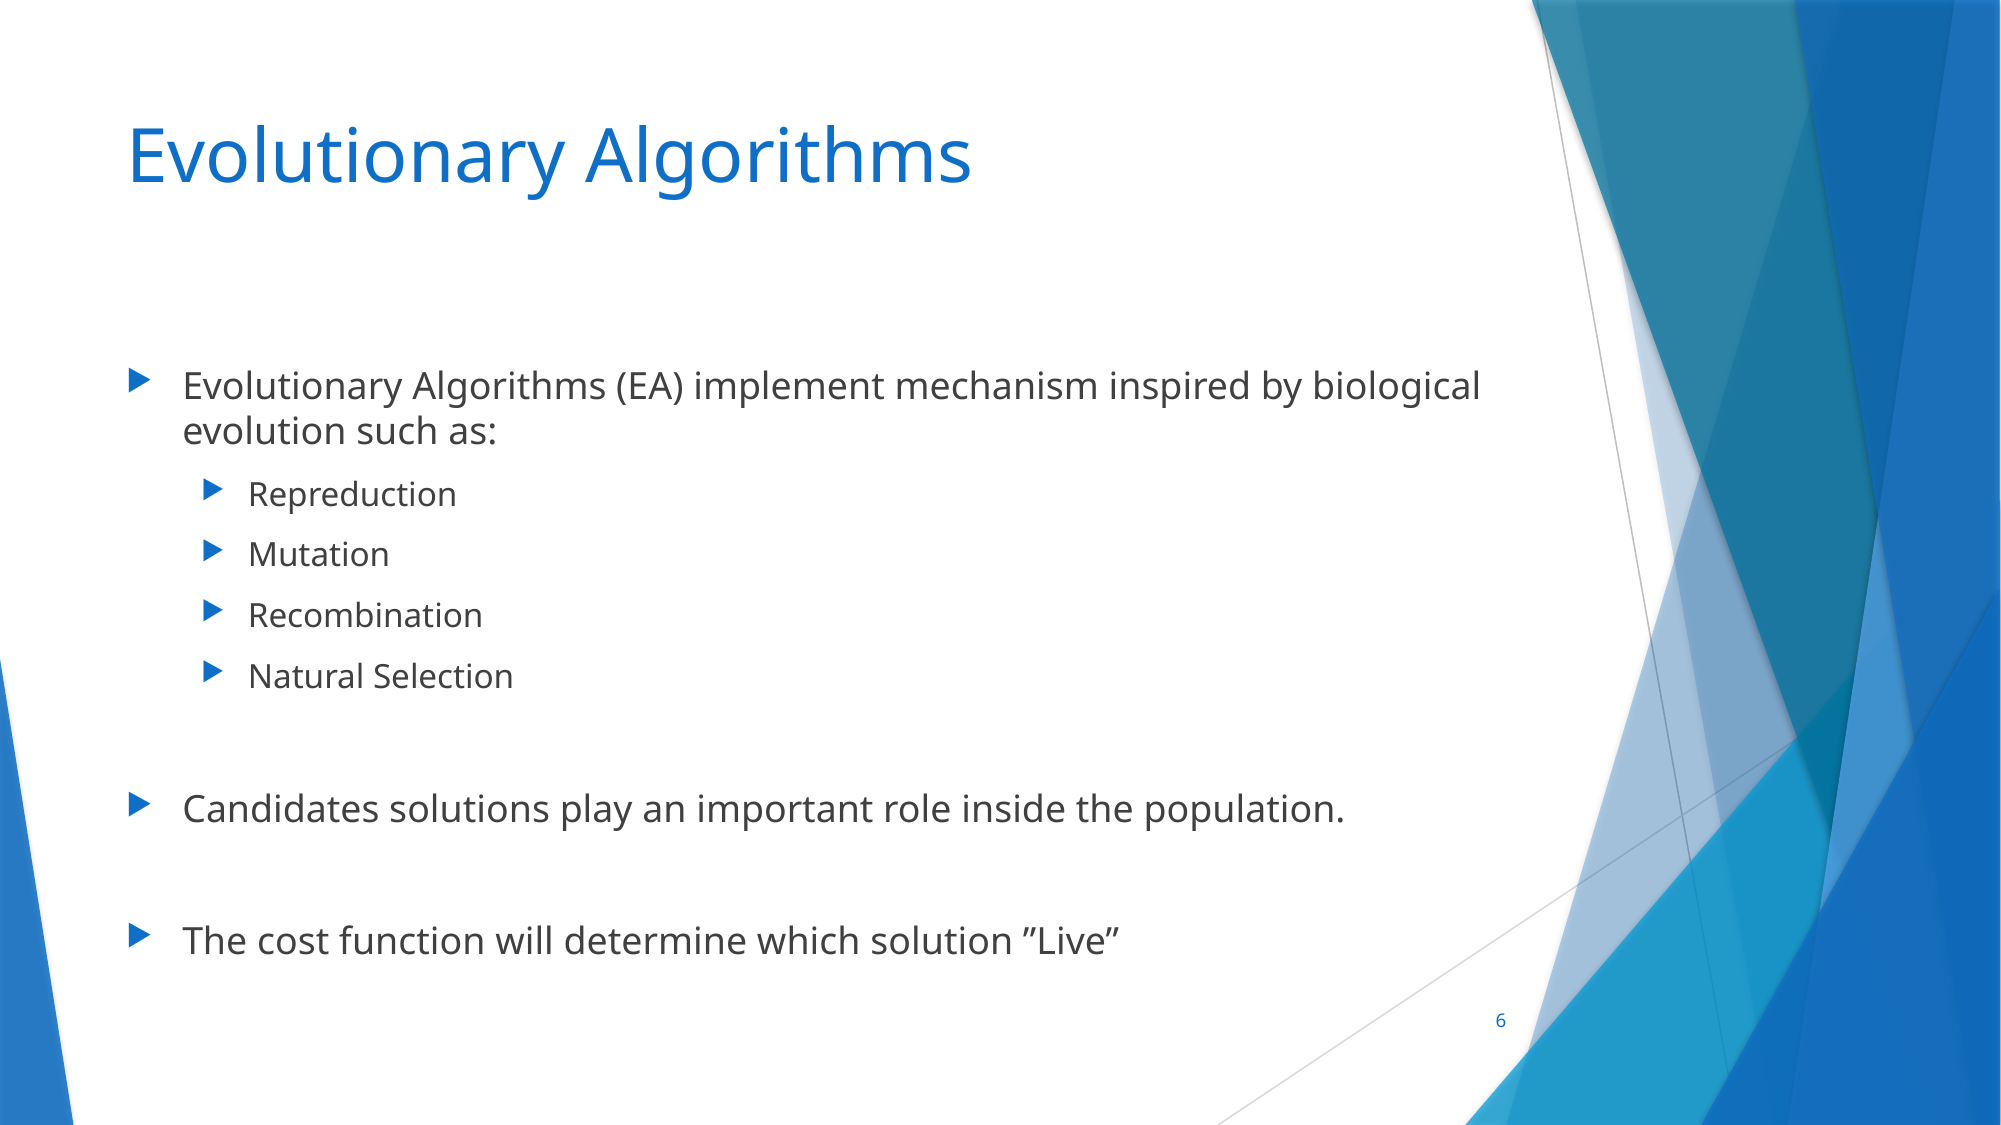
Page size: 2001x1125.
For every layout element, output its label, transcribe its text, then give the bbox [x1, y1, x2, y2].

slide_number 6 [1409, 991, 1522, 1051]
list Evolutionary Algorithms (EA) implement mechanism inspired by biological evolution such as: Repreduction Mutation Recombination Natural Selection Candidates solutions play an important role inside the population. The cost function will determine which solution ”Live” [111, 354, 1522, 992]
title Evolutionary Algorithms [111, 99, 1522, 317]
